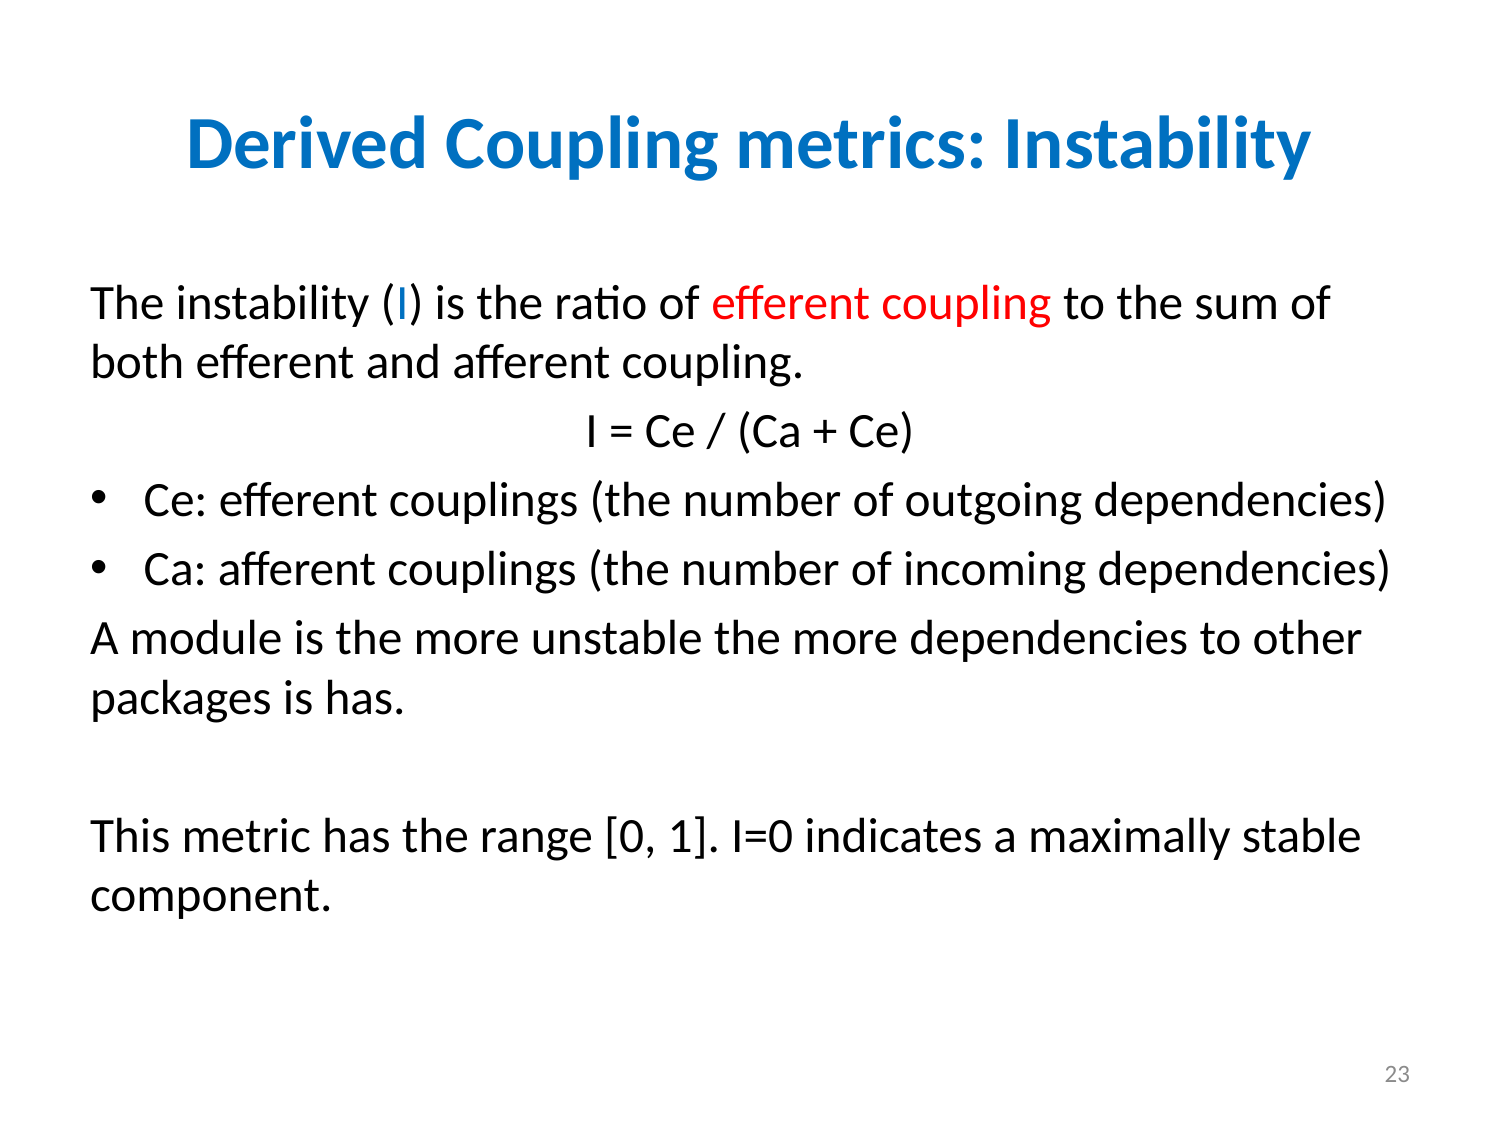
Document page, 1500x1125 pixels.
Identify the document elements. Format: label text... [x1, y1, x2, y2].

slide_number 23 [1074, 1042, 1425, 1103]
list The instability (I) is the ratio of efferent coupling to the sum of both efferent and afferent coupling. I = Ce / (Ca + Ce) Ce: efferent couplings (the number of outgoing dependencies) Ca: afferent couplings (the number of incoming dependencies) A module is the more unstable the more dependencies to other packages is has. This metric has the range [0, 1]. I=0 indicates a maximally stable component. [75, 262, 1425, 1005]
title Derived Coupling metrics: Instability [75, 45, 1425, 233]
